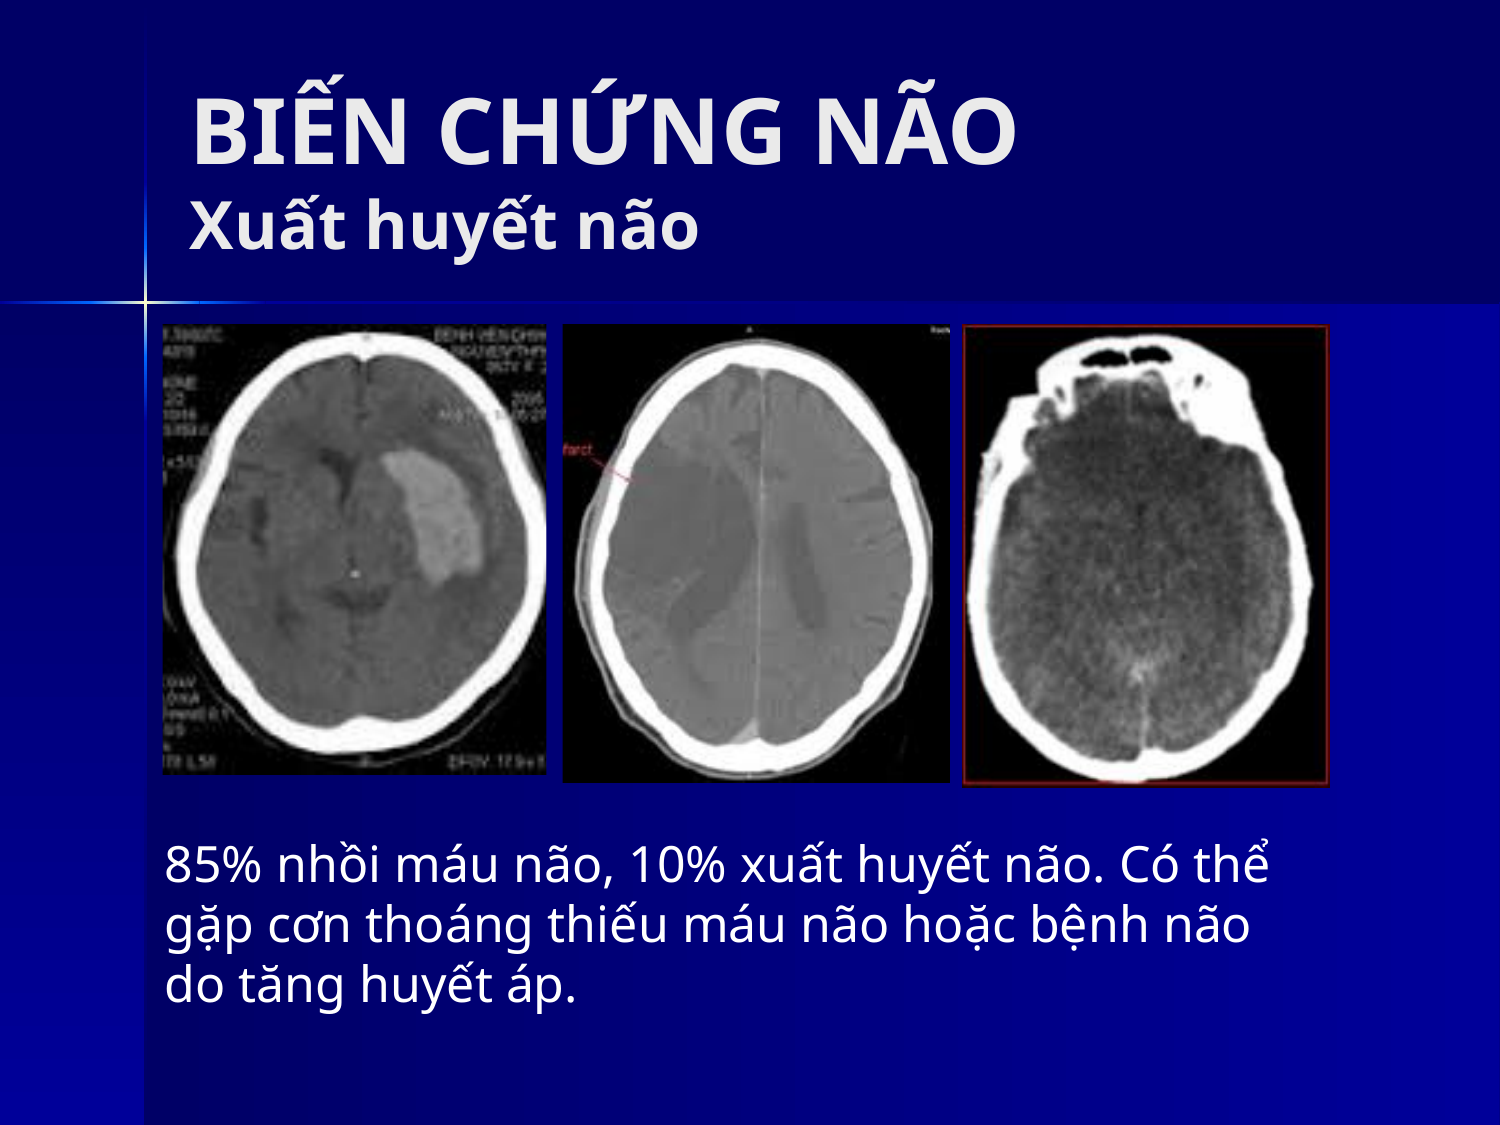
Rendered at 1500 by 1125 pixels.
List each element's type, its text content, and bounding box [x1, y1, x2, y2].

picture [162, 324, 547, 776]
text_box [174, 324, 1425, 1000]
picture [562, 324, 951, 783]
text_box 85% nhồi máu não, 10% xuất huyết não. Có thể gặp cơn thoáng thiếu máu não hoặc bệnh não do tăng huyết áp. [149, 824, 1338, 1020]
picture [962, 324, 1330, 788]
title BIẾN CHỨNG NÃO Xuất huyết não [174, 49, 1413, 286]
